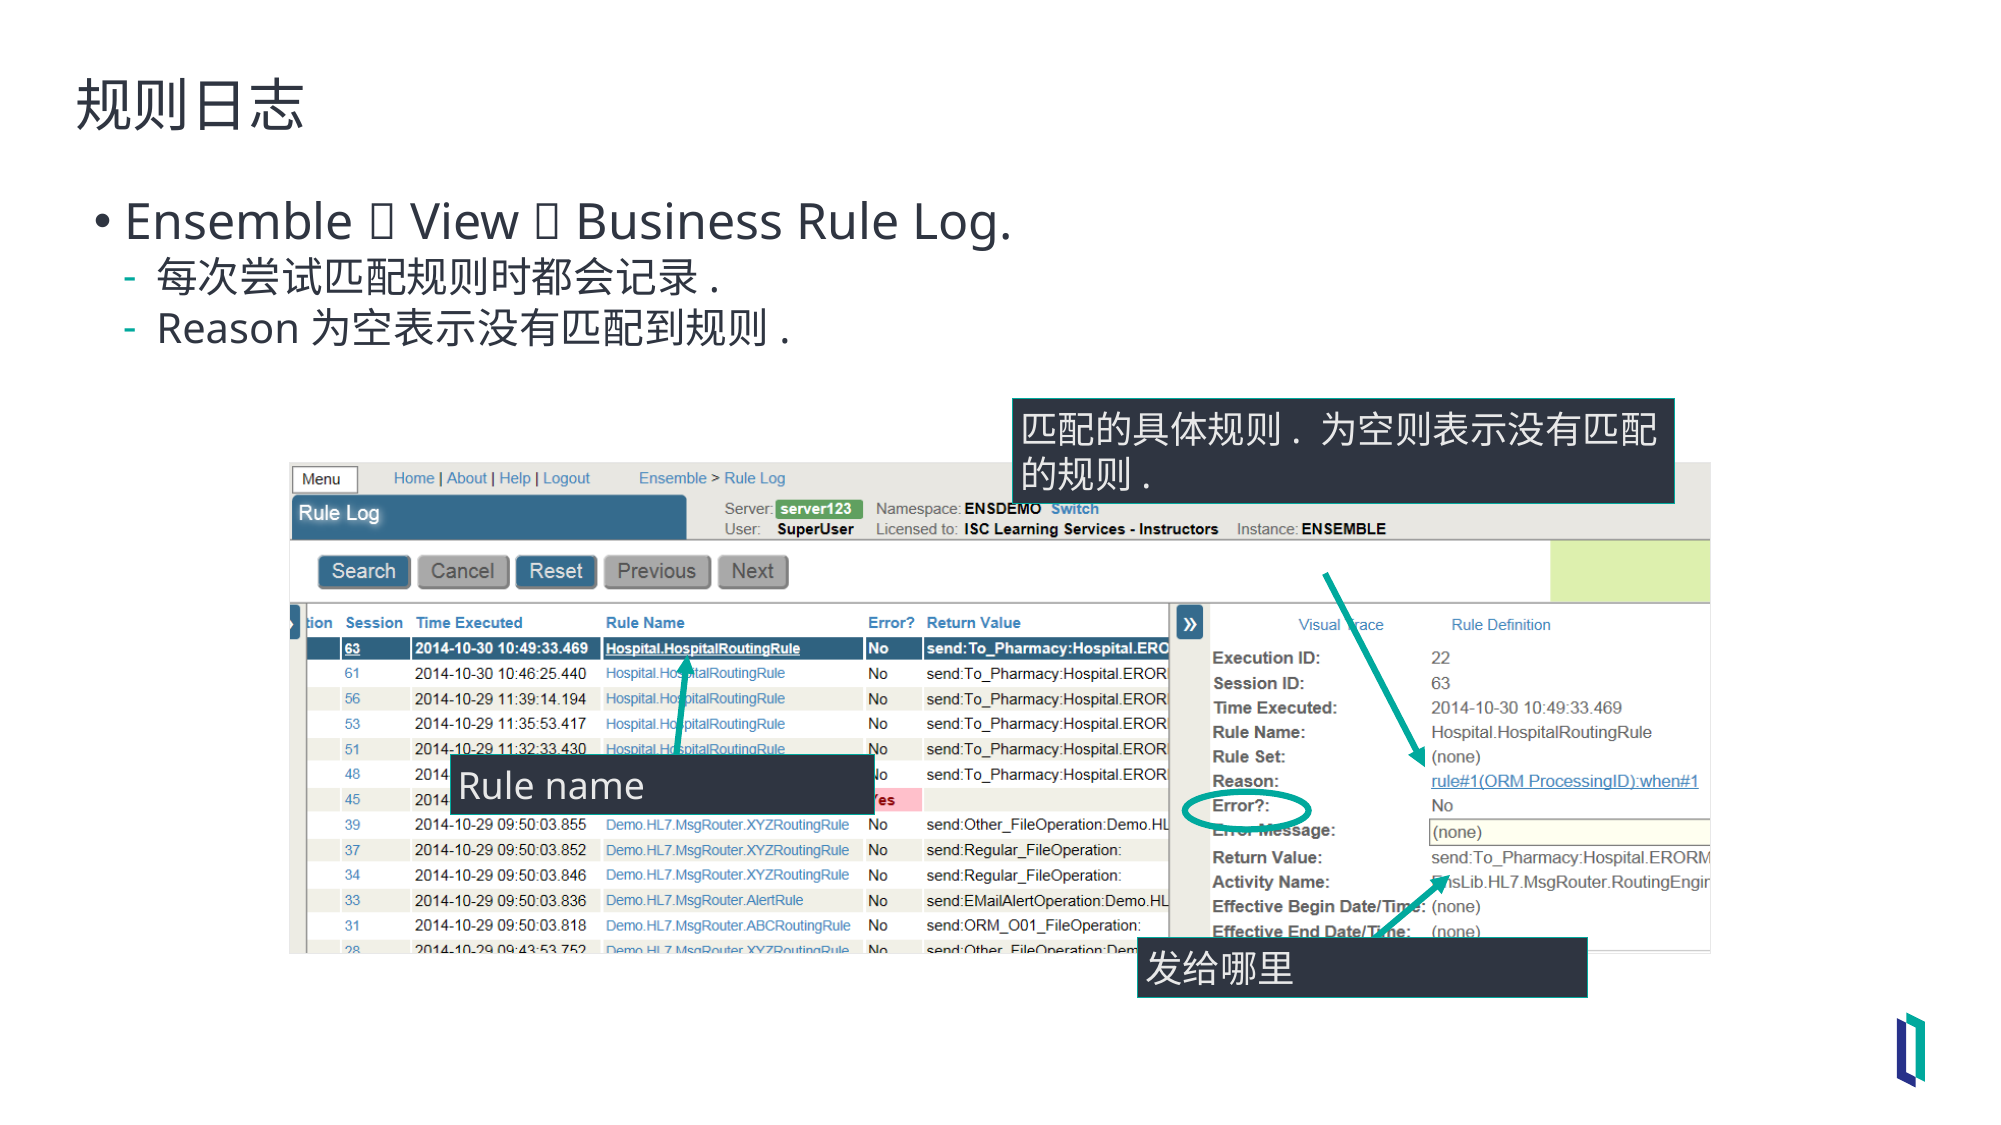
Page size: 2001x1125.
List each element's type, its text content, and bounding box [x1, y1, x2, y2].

list Ensemble  View  Business Rule Log. 每次尝试匹配规则时都会记录. Reason为空表示没有匹配到规则. [74, 189, 1926, 982]
title 规则日志 [74, 76, 1926, 159]
picture [289, 462, 1711, 954]
text_box 匹配的具体规则. 为空则表示没有匹配的规则. [1012, 398, 1675, 462]
text_box 发给哪里 [1137, 954, 1588, 998]
